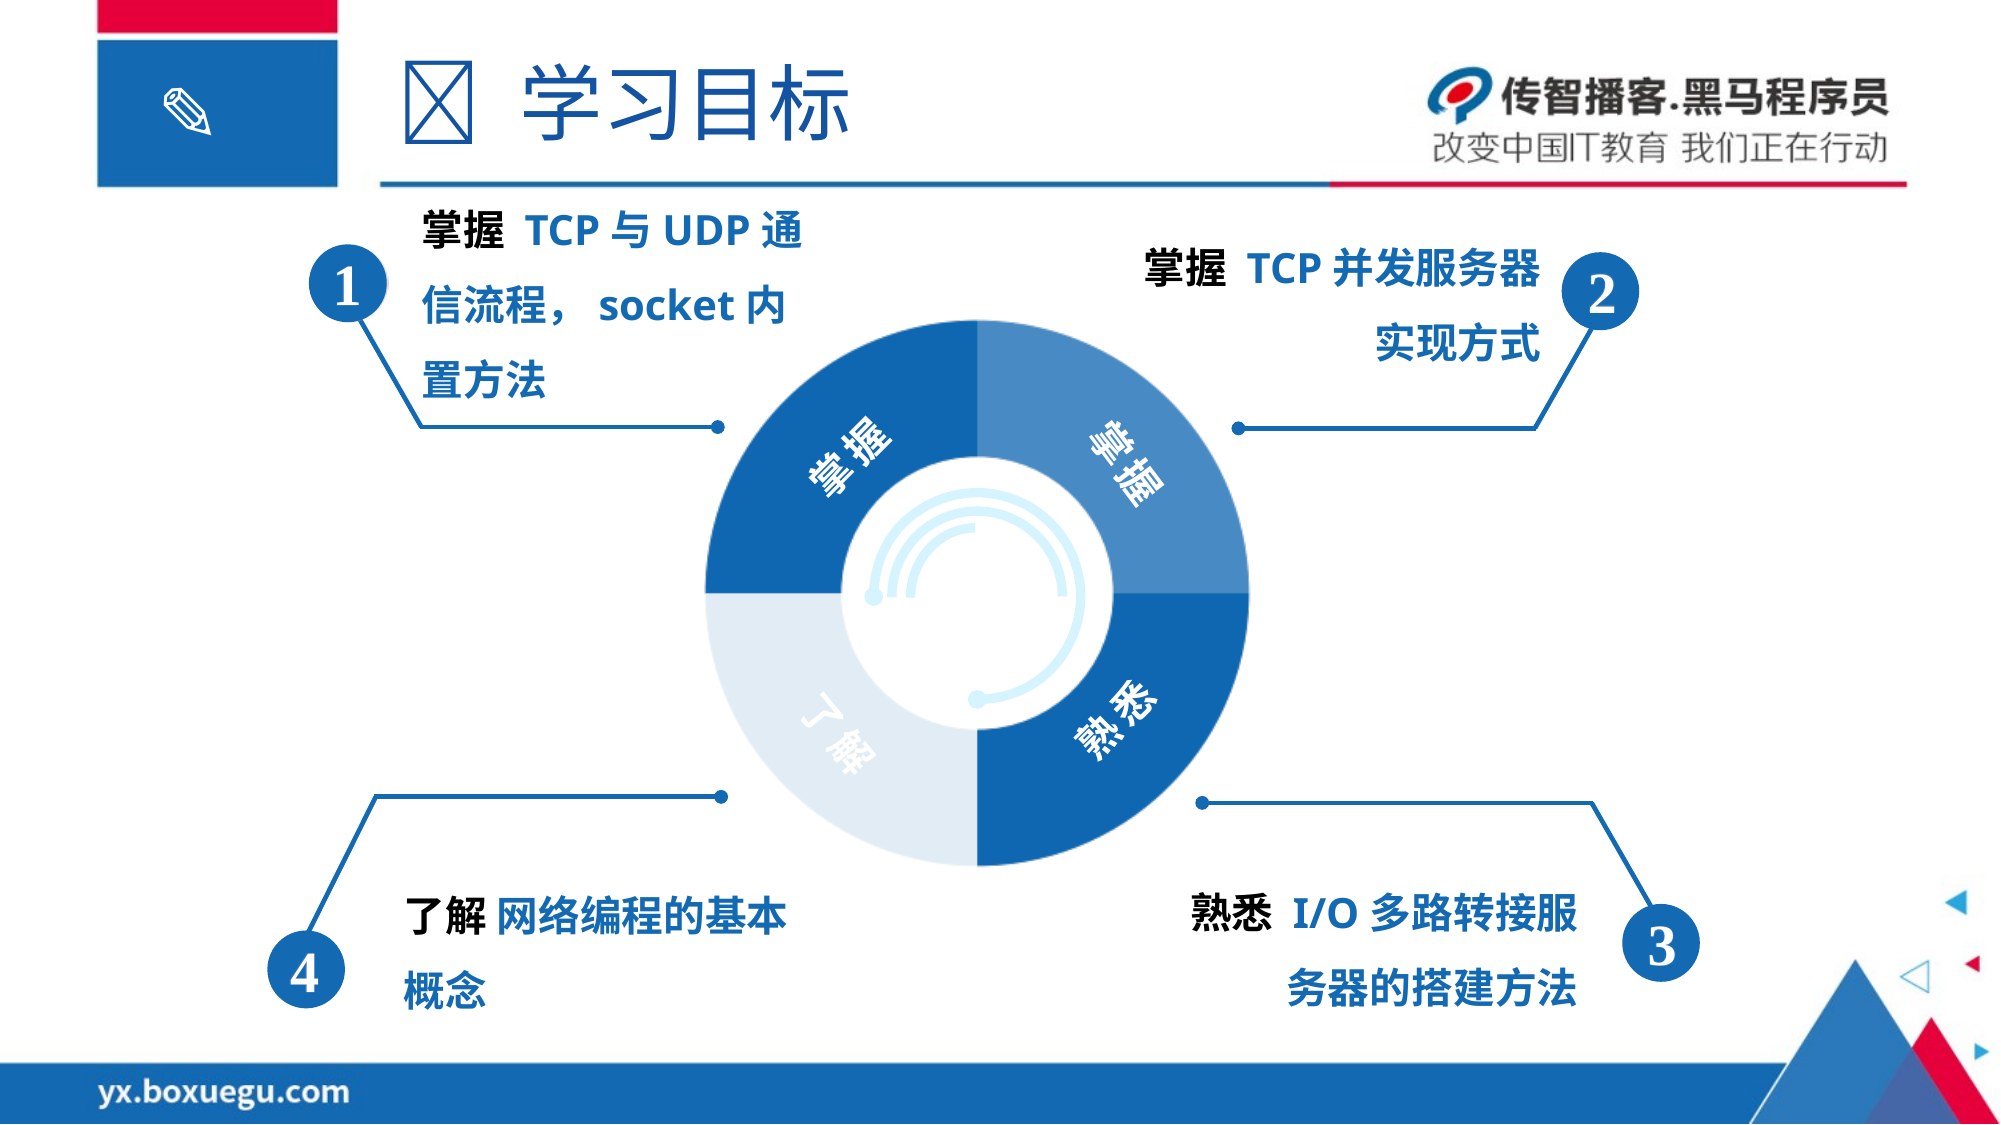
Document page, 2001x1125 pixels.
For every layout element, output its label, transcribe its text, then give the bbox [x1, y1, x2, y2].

picture [0, 0, 2000, 1124]
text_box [267, 796, 821, 1025]
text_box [1138, 804, 1700, 1020]
text_box  学习目标 [382, 43, 1227, 159]
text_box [308, 170, 821, 428]
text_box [1100, 212, 1640, 429]
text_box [532, 285, 1420, 899]
